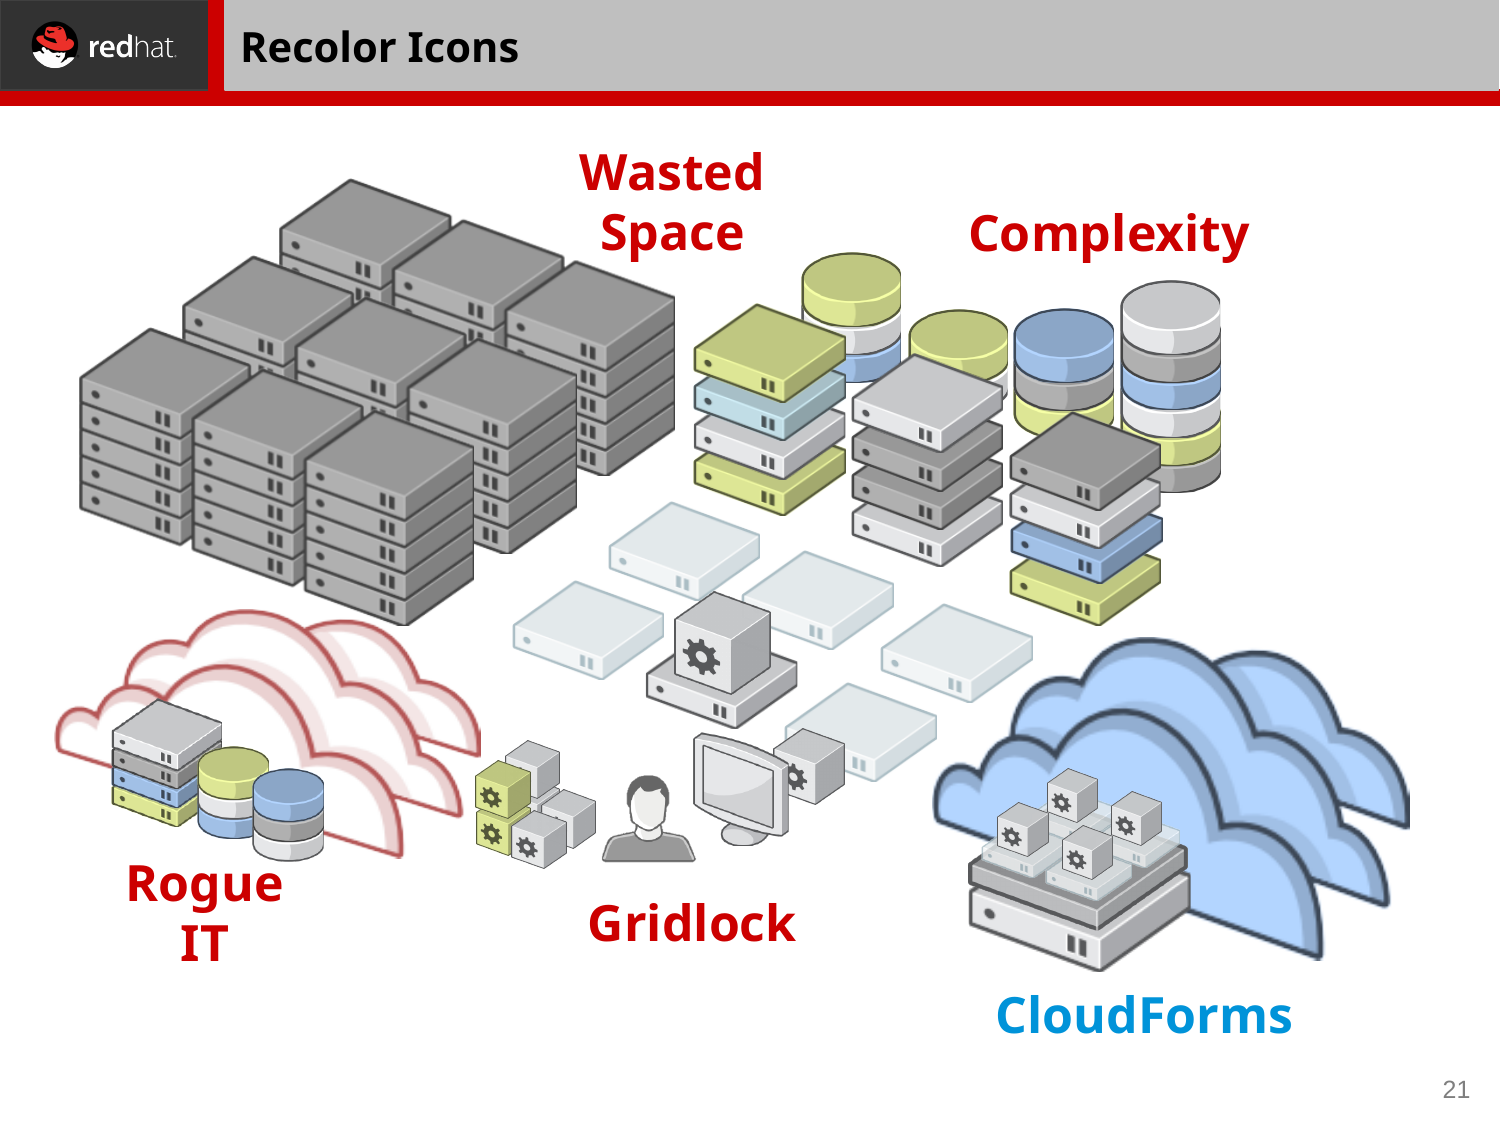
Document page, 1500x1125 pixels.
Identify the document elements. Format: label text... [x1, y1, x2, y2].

title Recolor Icons [225, 1, 1500, 90]
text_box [78, 177, 675, 607]
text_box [693, 252, 1221, 626]
text_box Gridlock [564, 885, 821, 959]
slide_number 21 [1317, 1066, 1486, 1112]
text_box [53, 609, 481, 862]
text_box Complexity [931, 194, 1287, 269]
text_box Rogue IT [105, 871, 304, 979]
text_box Wasted Space [559, 133, 786, 267]
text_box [475, 501, 1033, 869]
picture [21, 20, 187, 70]
text_box CloudForms [971, 980, 1318, 1051]
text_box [931, 637, 1410, 972]
